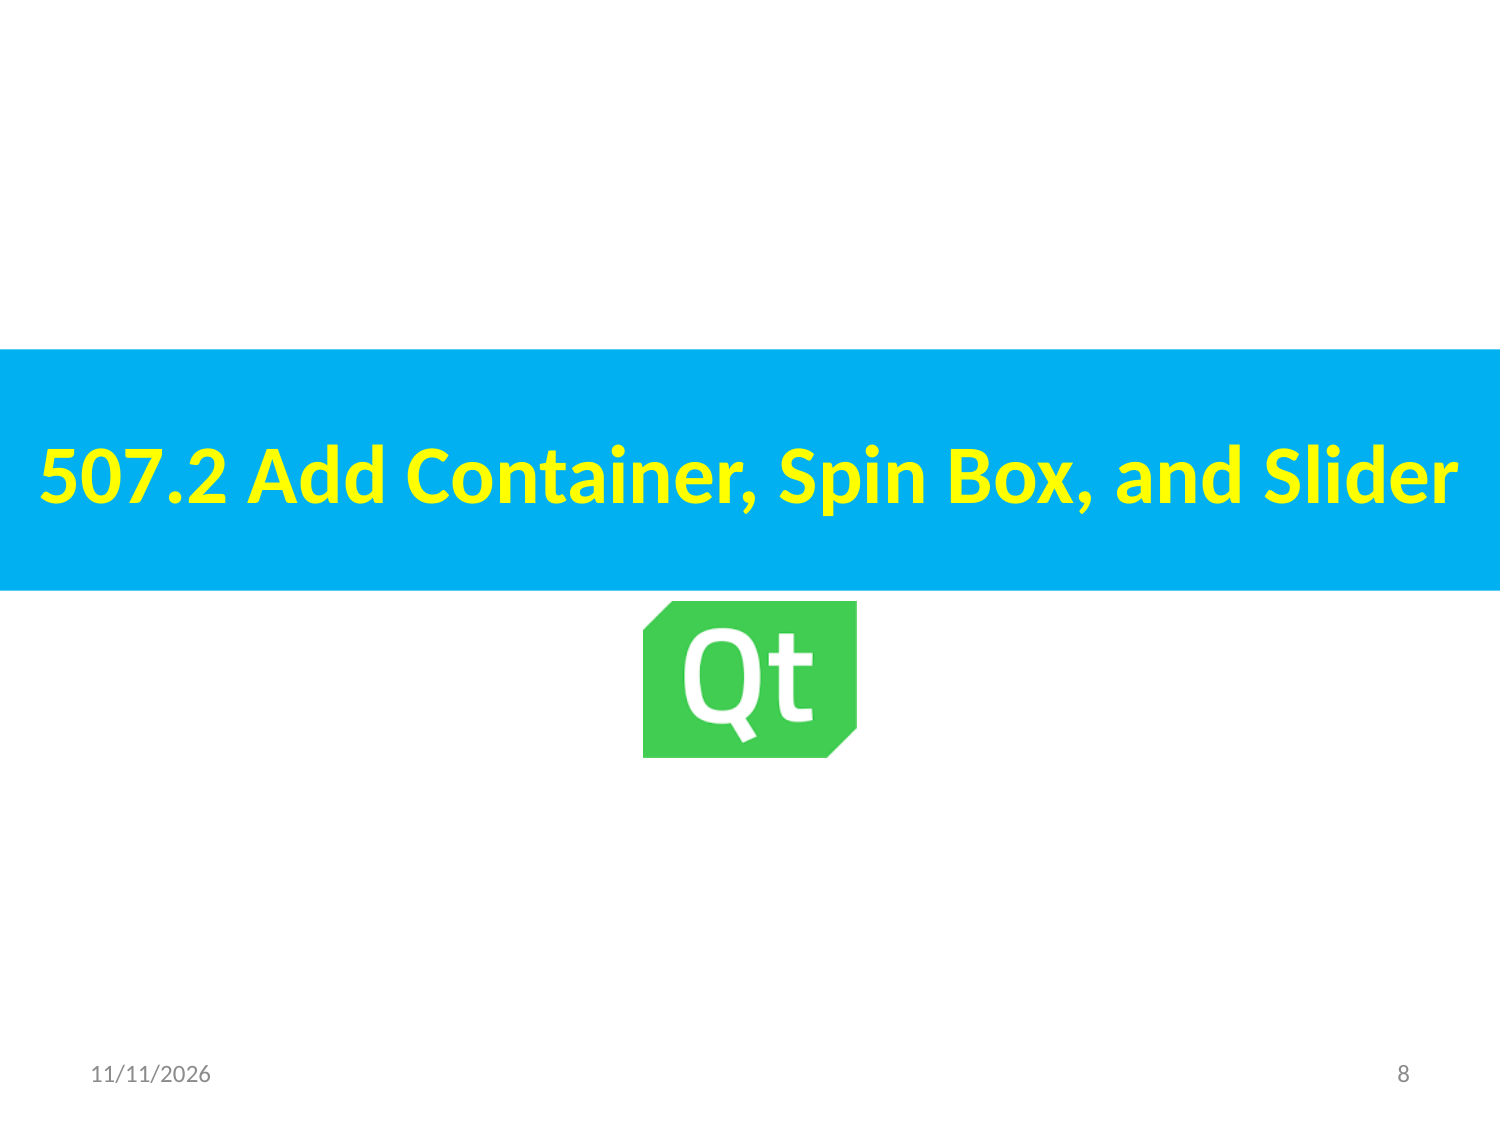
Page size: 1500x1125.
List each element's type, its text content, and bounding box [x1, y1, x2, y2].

title 507.2 Add Container, Spin Box, and Slider [0, 349, 1500, 591]
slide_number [75, 1042, 425, 1103]
slide_number 8 [1074, 1042, 1425, 1103]
picture [643, 600, 857, 758]
